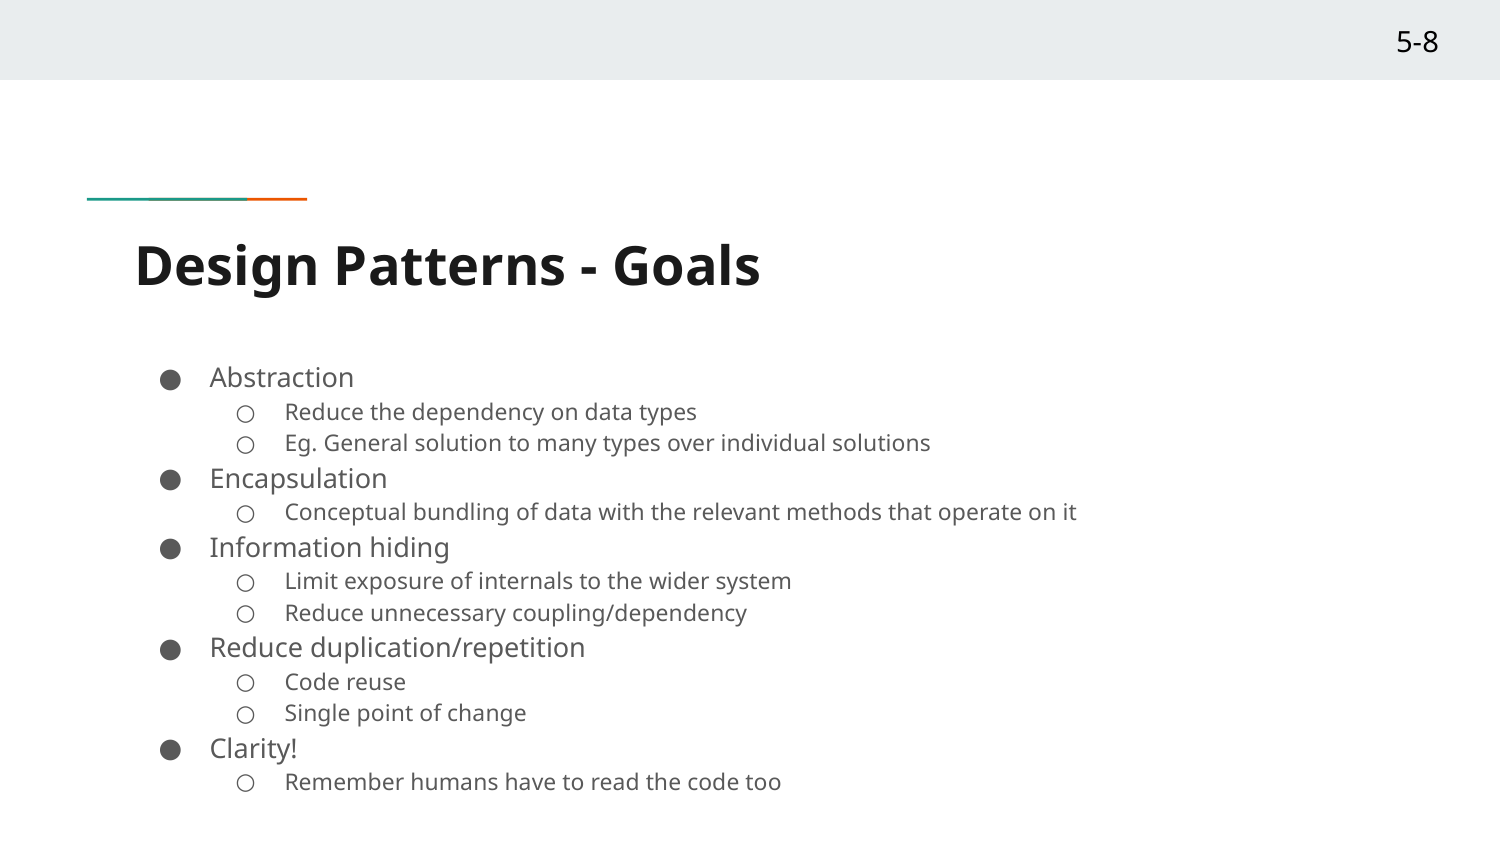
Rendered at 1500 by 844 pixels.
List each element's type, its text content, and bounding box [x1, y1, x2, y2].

text_box 5-8 [1380, 8, 1496, 50]
list Abstraction Reduce the dependency on data types Eg. General solution to many types over individual solutions Encapsulation Conceptual bundling of data with the relevant methods that operate on it Information hiding Limit exposure of internals to the wider system Reduce unnecessary coupling/dependency Reduce duplication/repetition Code reuse Single point of change Clarity! Remember humans have to read the code too [119, 341, 1381, 712]
title Design Patterns - Goals [119, 216, 1381, 305]
